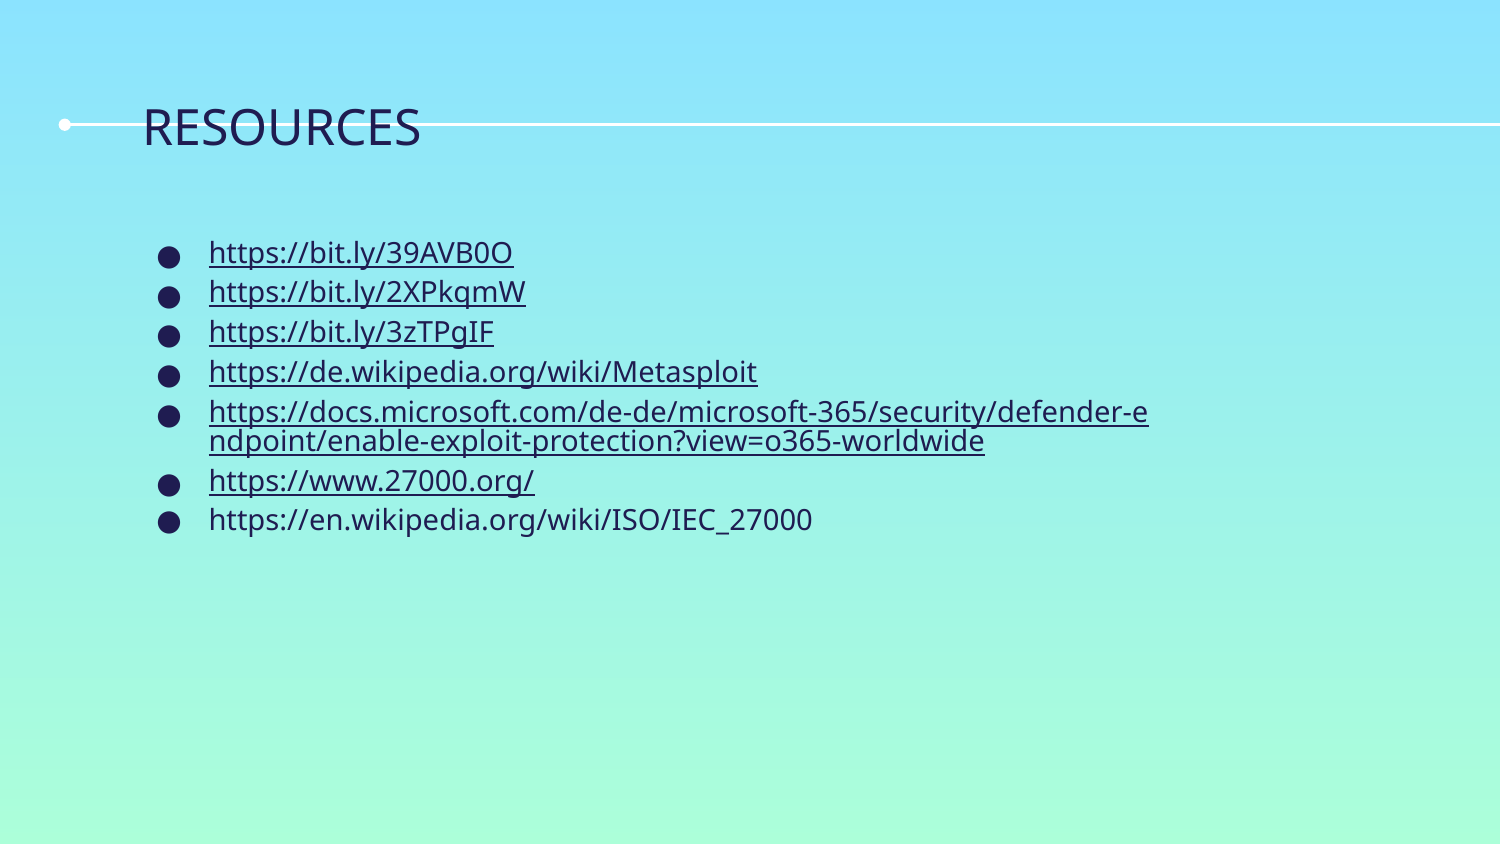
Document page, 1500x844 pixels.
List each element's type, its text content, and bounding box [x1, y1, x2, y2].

list https://bit.ly/39AVB0O https://bit.ly/2XPkqmW https://bit.ly/3zTPgIF https://de.wikipedia.org/wiki/Metasploit https://docs.microsoft.com/de-de/microsoft-365/security/defender-endpoint/enable-exploit-protection?view=o365-worldwide https://www.27000.org/ https://en.wikipedia.org/wiki/ISO/IEC_27000 [118, 219, 1176, 756]
title RESOURCES [127, 80, 1126, 169]
